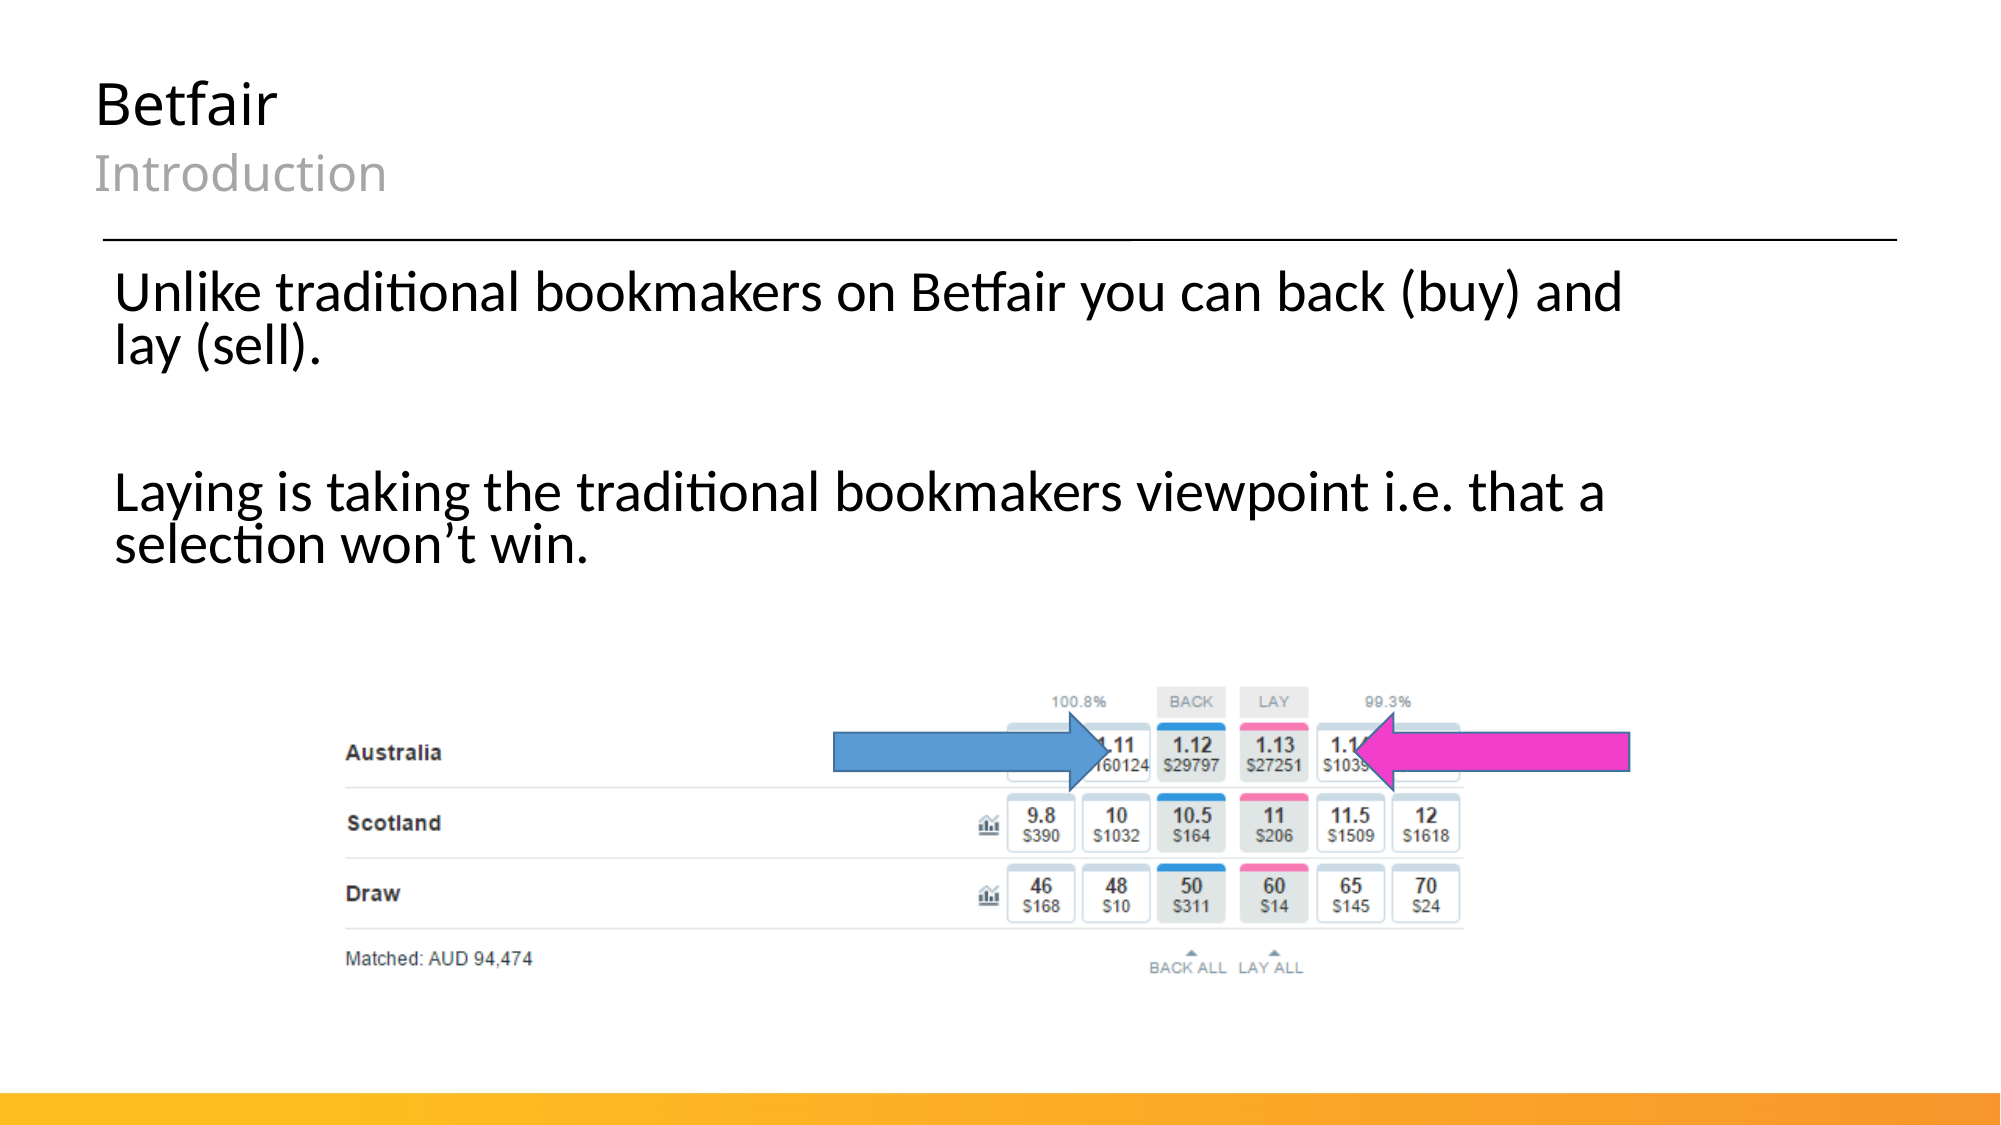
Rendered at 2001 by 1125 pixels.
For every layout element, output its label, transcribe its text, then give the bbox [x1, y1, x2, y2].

list Betfair [79, 67, 1521, 163]
list Unlike traditional bookmakers on Betfair you can back (buy) and lay (sell). Laying is taking the traditional bookmakers viewpoint i.e. that a selection won’t win. [99, 262, 1711, 986]
text_box [1470, 731, 1631, 772]
list Introduction [79, 163, 1515, 217]
picture [0, 0, 2001, 1125]
